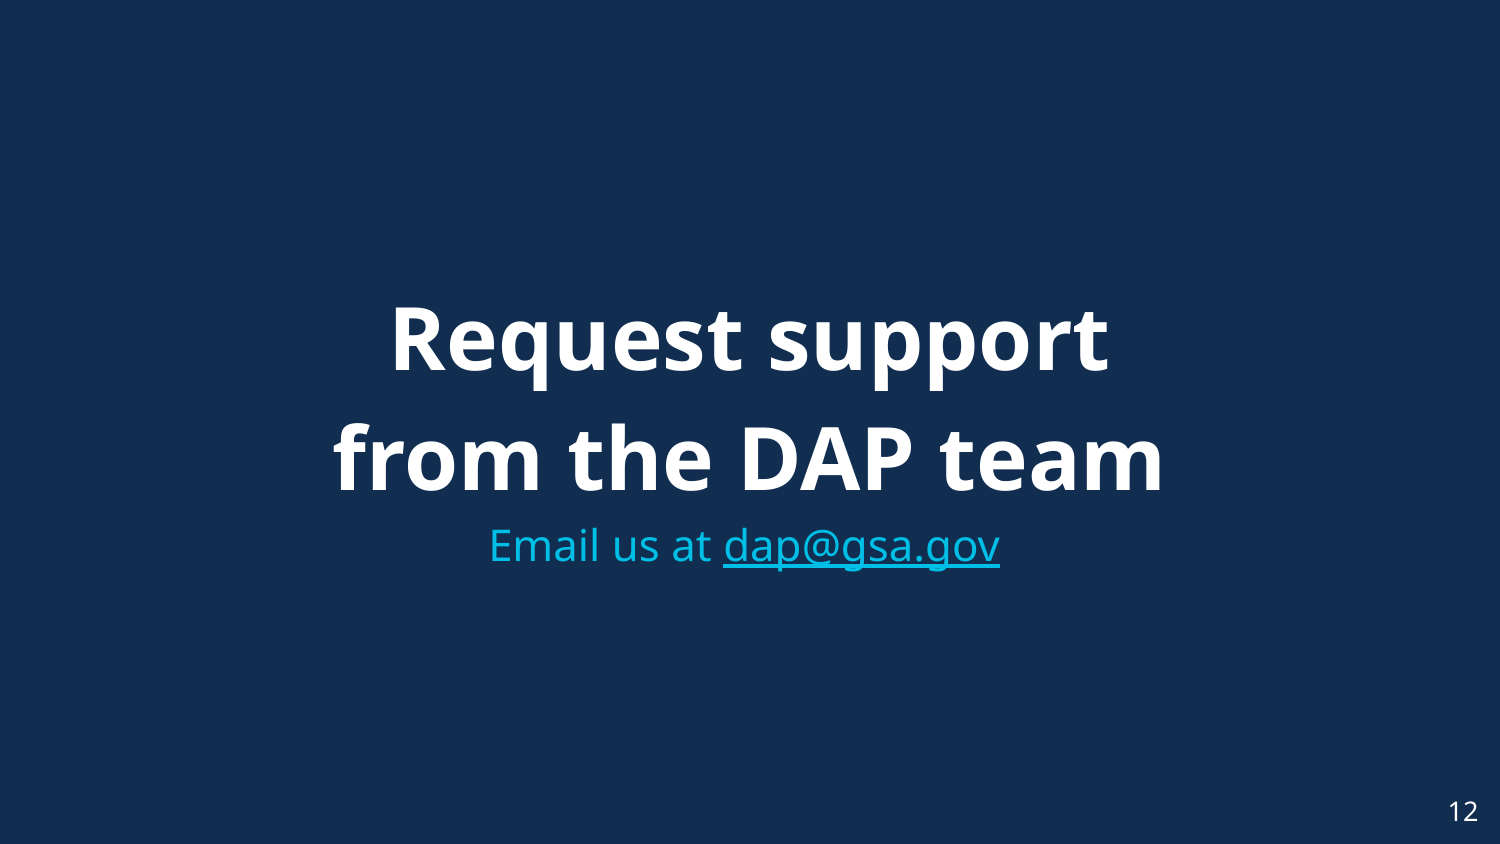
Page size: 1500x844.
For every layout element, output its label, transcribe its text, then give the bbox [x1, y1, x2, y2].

title Request support from the DAP team Email us at dap@gsa.gov [73, 251, 1426, 592]
slide_number 12 [1403, 779, 1494, 844]
